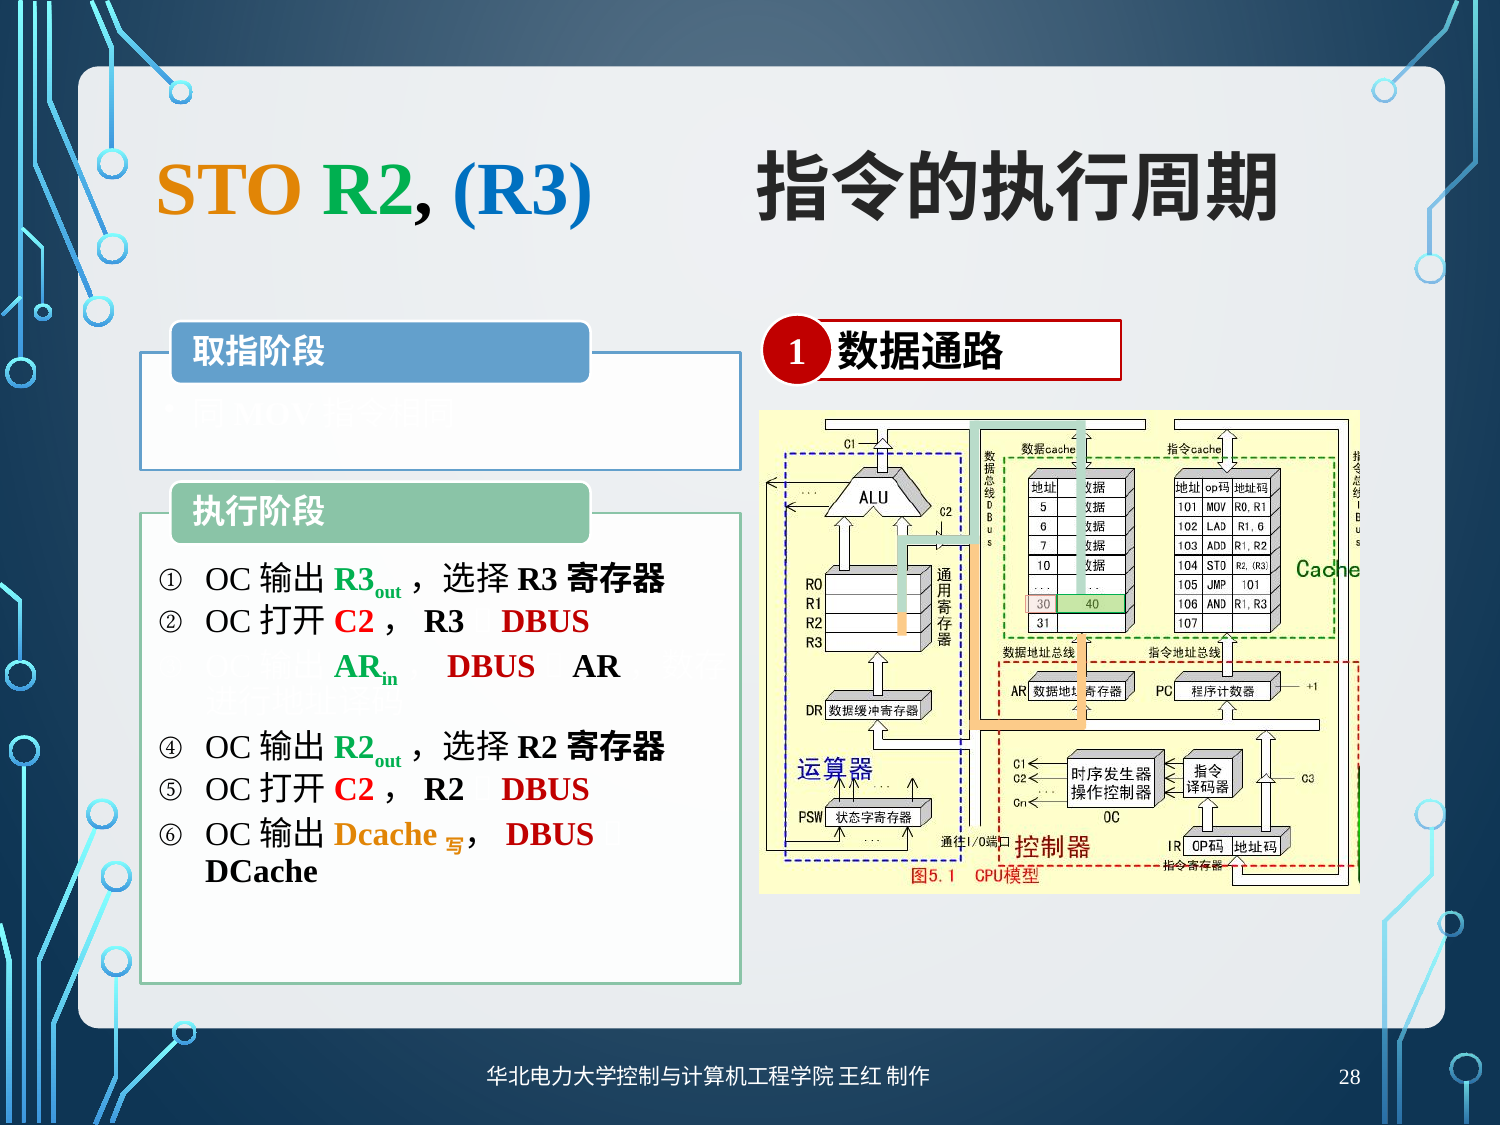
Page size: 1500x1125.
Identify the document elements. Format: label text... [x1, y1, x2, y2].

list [140, 316, 741, 988]
footer 华北电力大学控制与计算机工程学院 王红 制作 [324, 1046, 1093, 1106]
title STO R2, (r3) 指令的执行周期 [140, 101, 1390, 279]
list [759, 410, 1360, 894]
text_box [761, 314, 1122, 386]
slide_number 28 [1281, 1045, 1376, 1106]
